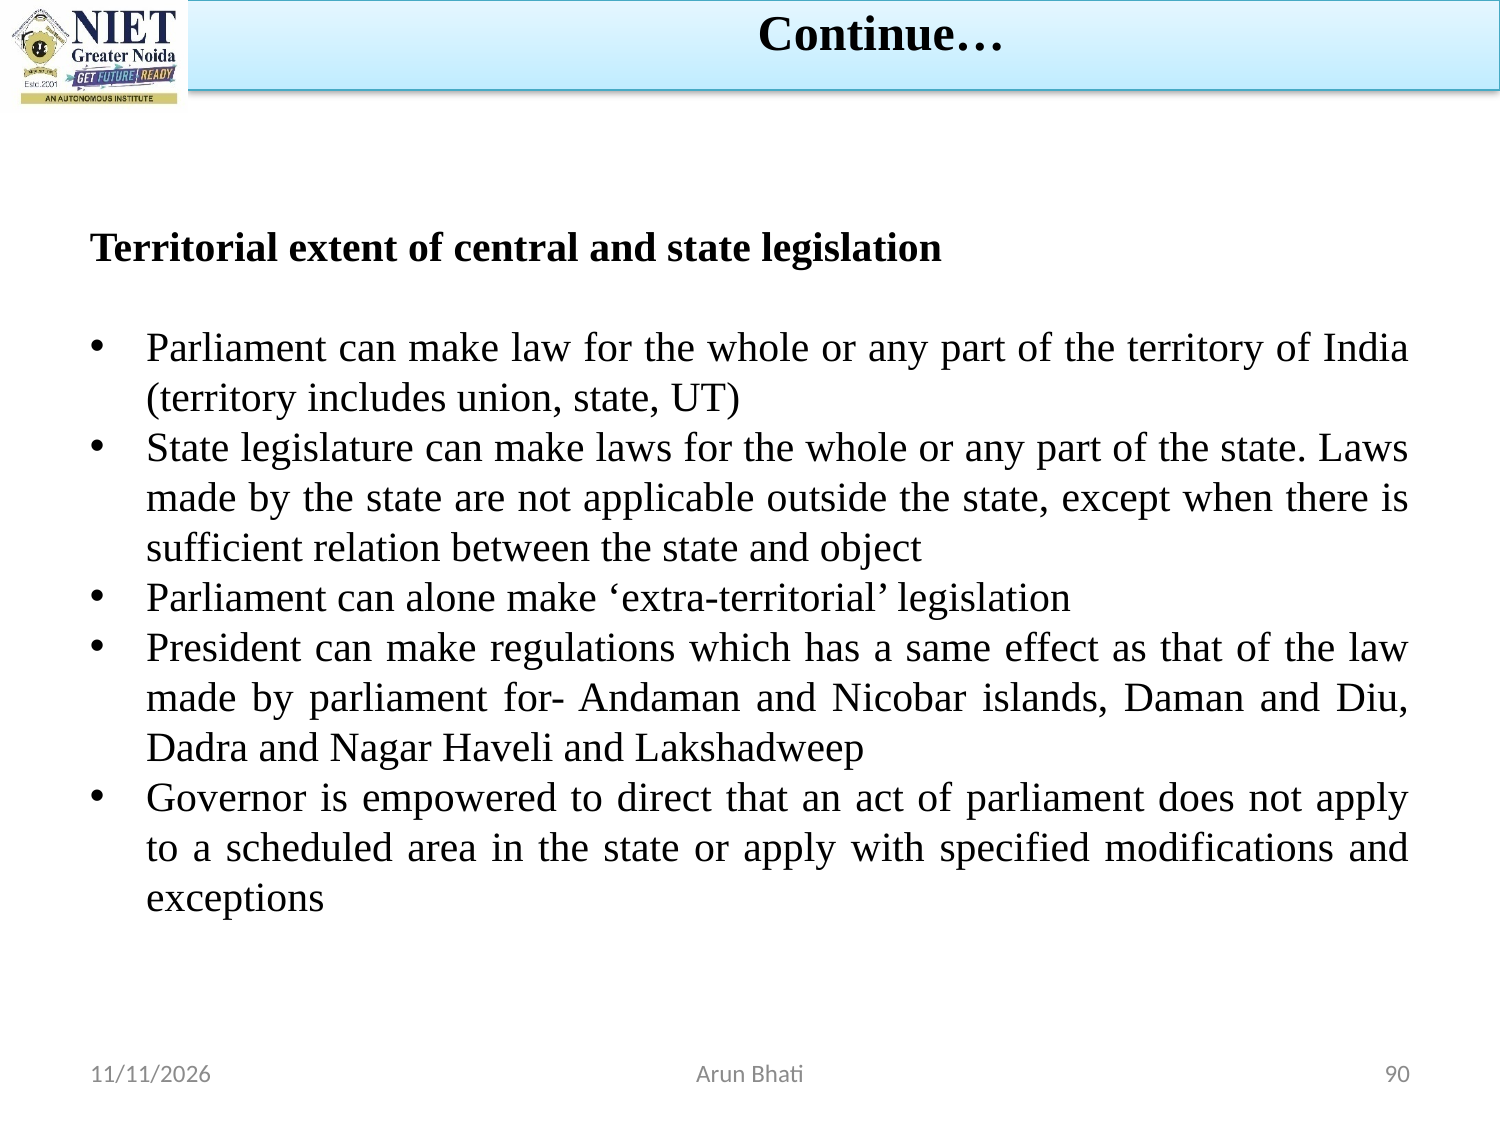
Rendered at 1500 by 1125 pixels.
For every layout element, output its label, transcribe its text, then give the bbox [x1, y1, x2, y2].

text_box Continue… [188, 0, 1500, 91]
text_box Territorial extent of central and state legislation Parliament can make law for the whole or any part of the territory of India (territory includes union, state, UT) State legislature can make laws for the whole or any part of the state. Laws made by the state are not applicable outside the state, except when there is sufficient relation between the state and object Parliament can alone make ‘extra-territorial’ legislation President can make regulations which has a same effect as that of the law made by parliament for- Andaman and Nicobar islands, Daman and Diu, Dadra and Nagar Haveli and Lakshadweep Governor is empowered to direct that an act of parliament does not apply to a scheduled area in the state or apply with specified modifications and exceptions [74, 212, 1425, 928]
picture [0, 0, 188, 113]
slide_number 90 [1074, 1042, 1425, 1103]
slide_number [75, 1042, 425, 1103]
footer Arun Bhati [512, 1042, 988, 1103]
